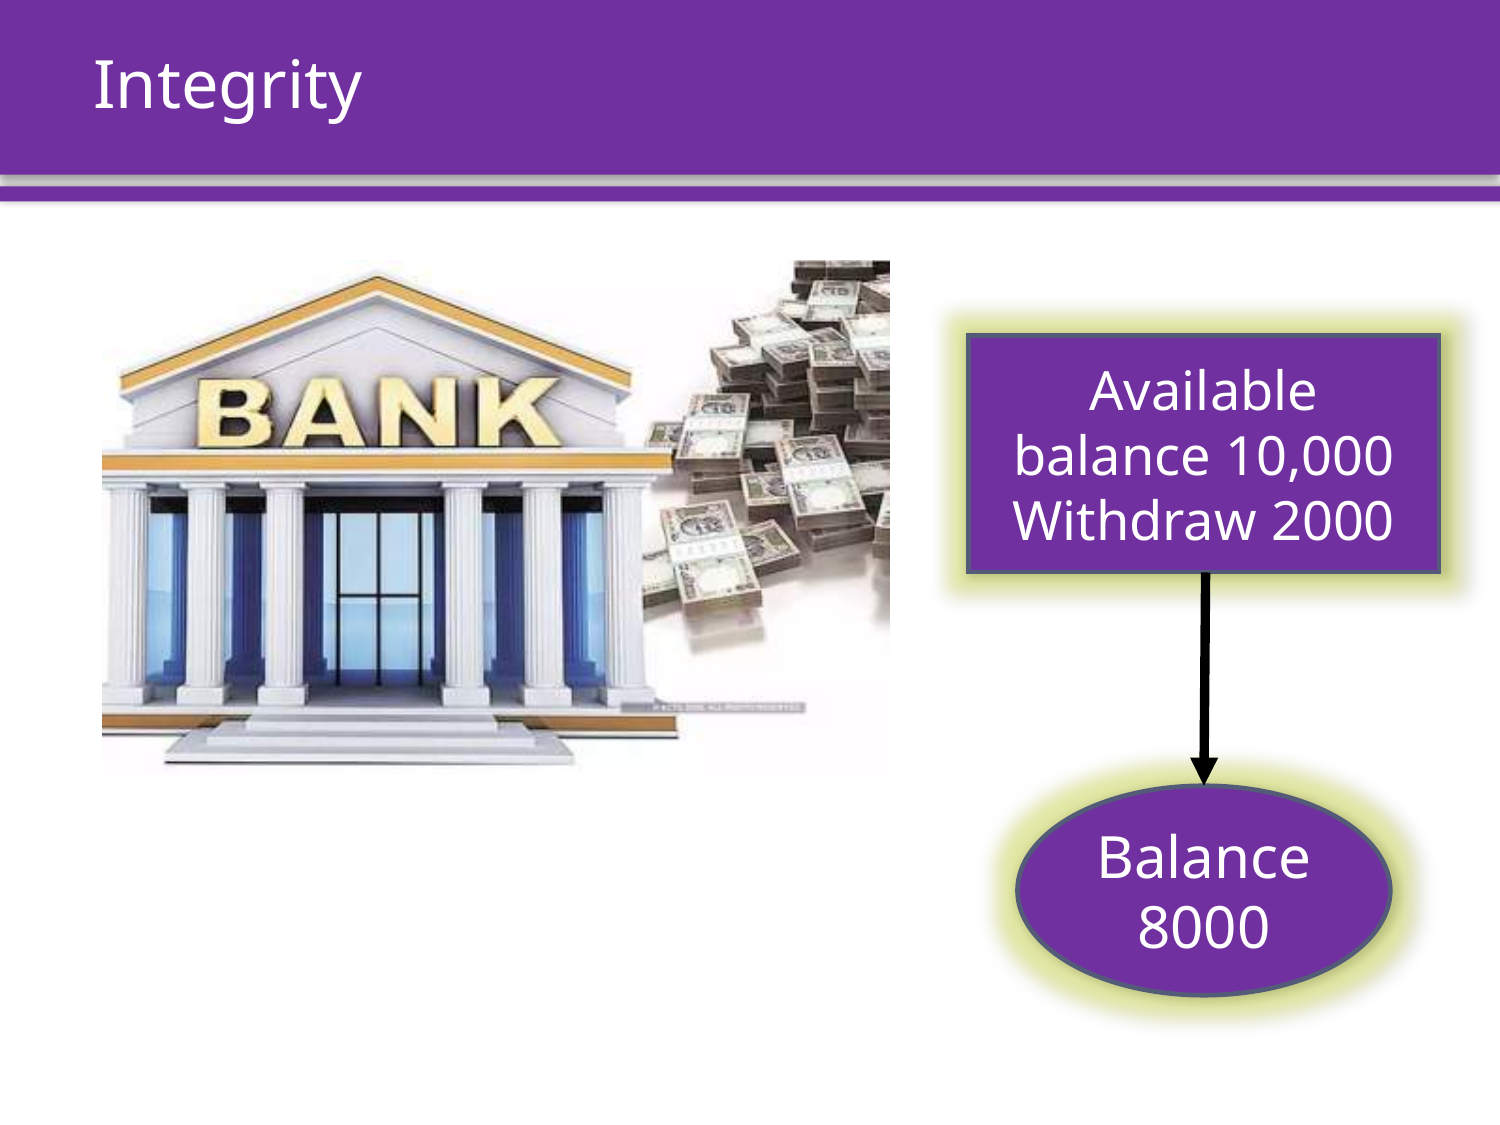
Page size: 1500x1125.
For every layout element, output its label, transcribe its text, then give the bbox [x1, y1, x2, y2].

text_box Balance 8000 [1016, 784, 1392, 997]
title Integrity [78, 0, 1464, 175]
text_box Available balance 10,000 Withdraw 2000 [968, 335, 1440, 573]
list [102, 260, 890, 775]
